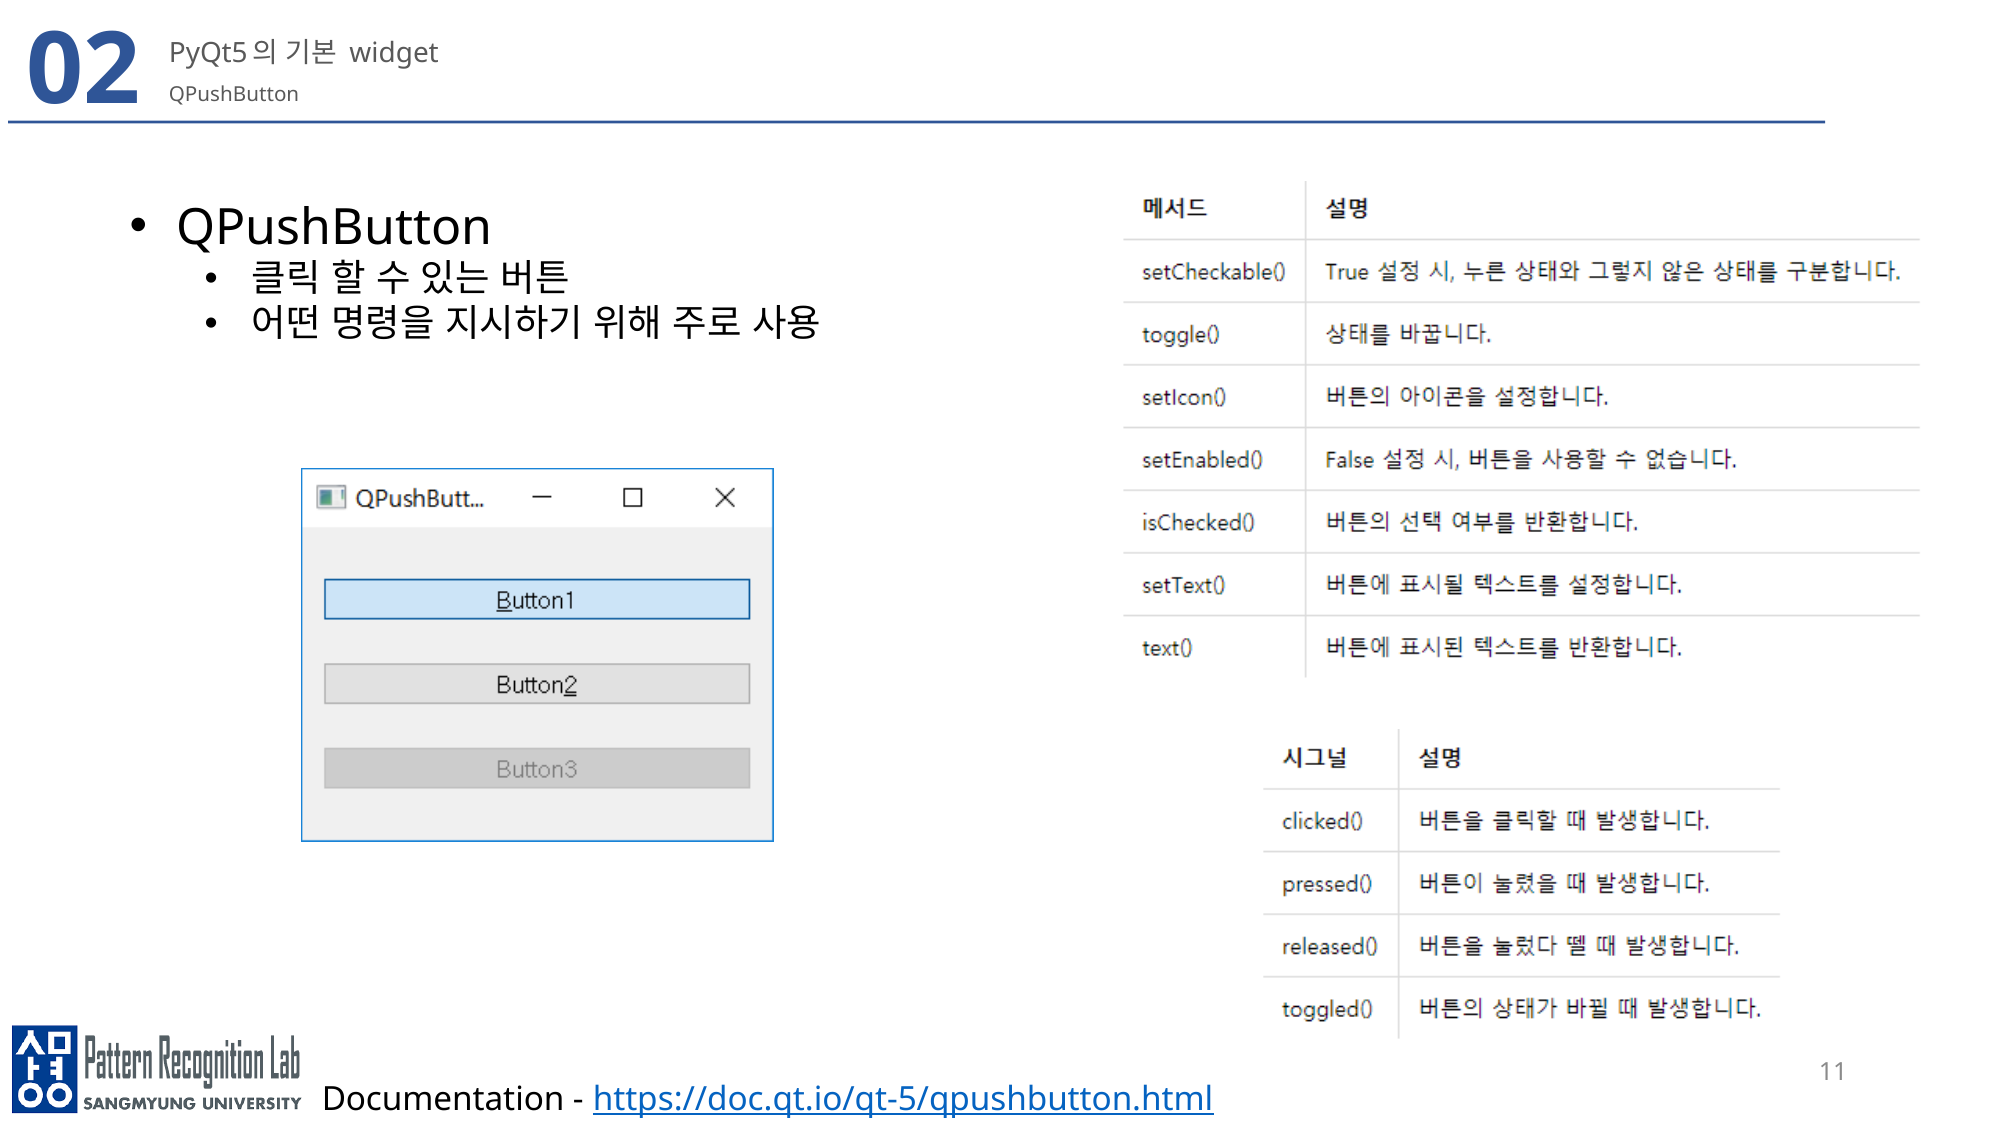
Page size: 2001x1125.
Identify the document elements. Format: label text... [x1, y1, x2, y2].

text_box Documentation - https://doc.qt.io/qt-5/qpushbutton.html [307, 1069, 1229, 1125]
list QPushButton [173, 75, 1879, 114]
text_box QPushButton 클릭 할 수 있는 버튼 어떤 명령을 지시하기 위해 주로 사용 [114, 187, 1119, 352]
picture [8, 1022, 312, 1118]
slide_number 11 [1412, 1042, 1863, 1103]
picture [1262, 729, 1799, 1042]
picture [1119, 181, 1942, 684]
picture [301, 468, 774, 842]
list 02 [10, 9, 173, 127]
title PyQt5의 기본 widget [173, 30, 1879, 75]
